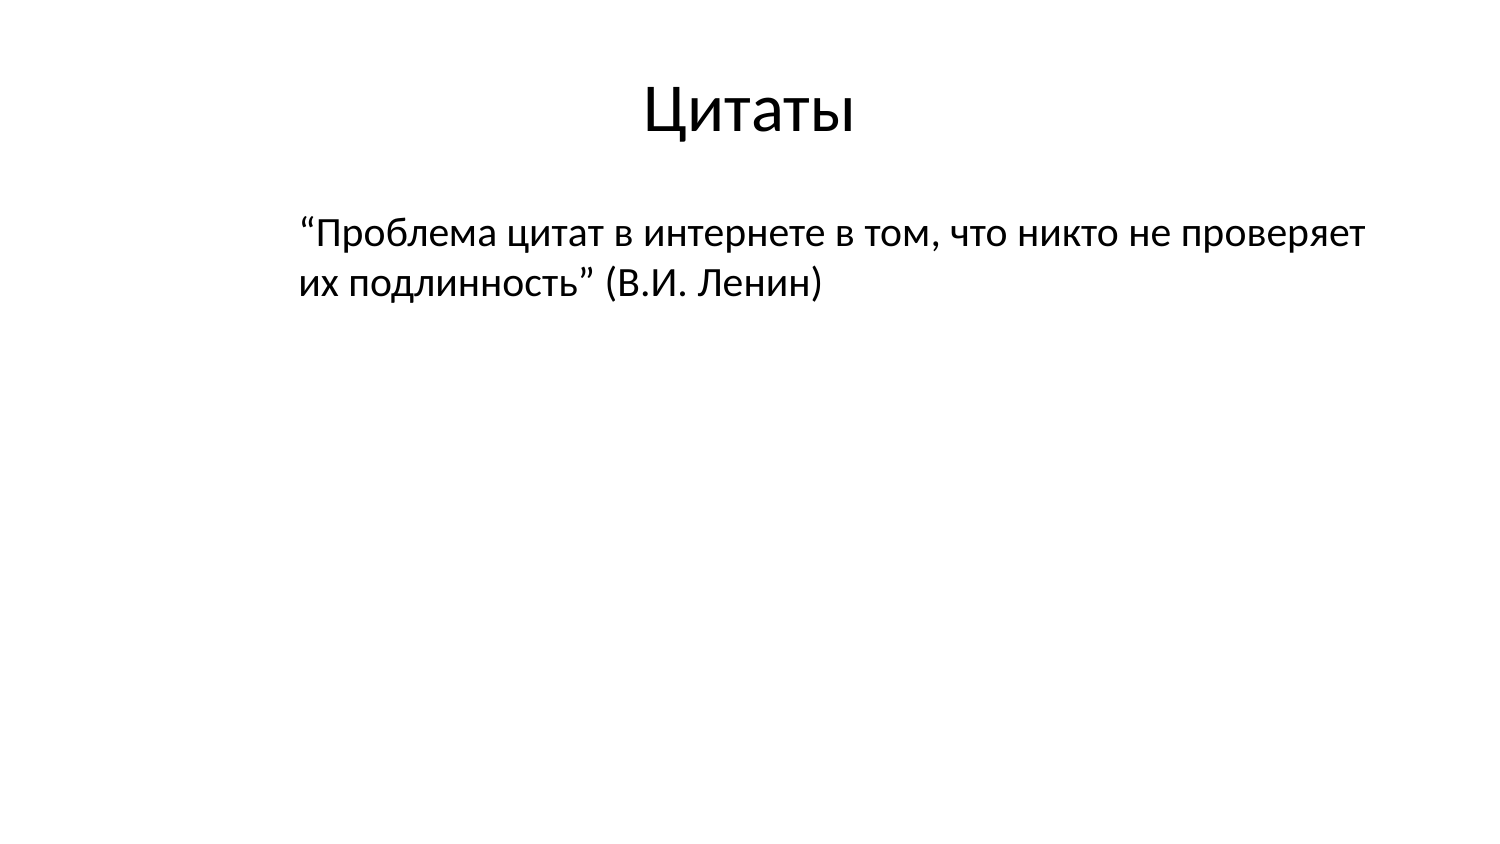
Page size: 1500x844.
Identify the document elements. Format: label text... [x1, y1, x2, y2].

list “Проблема цитат в интернете в том, что никто не проверяет их подлинность” (В.И. Ленин) [75, 196, 1425, 754]
title Цитаты [75, 33, 1425, 175]
